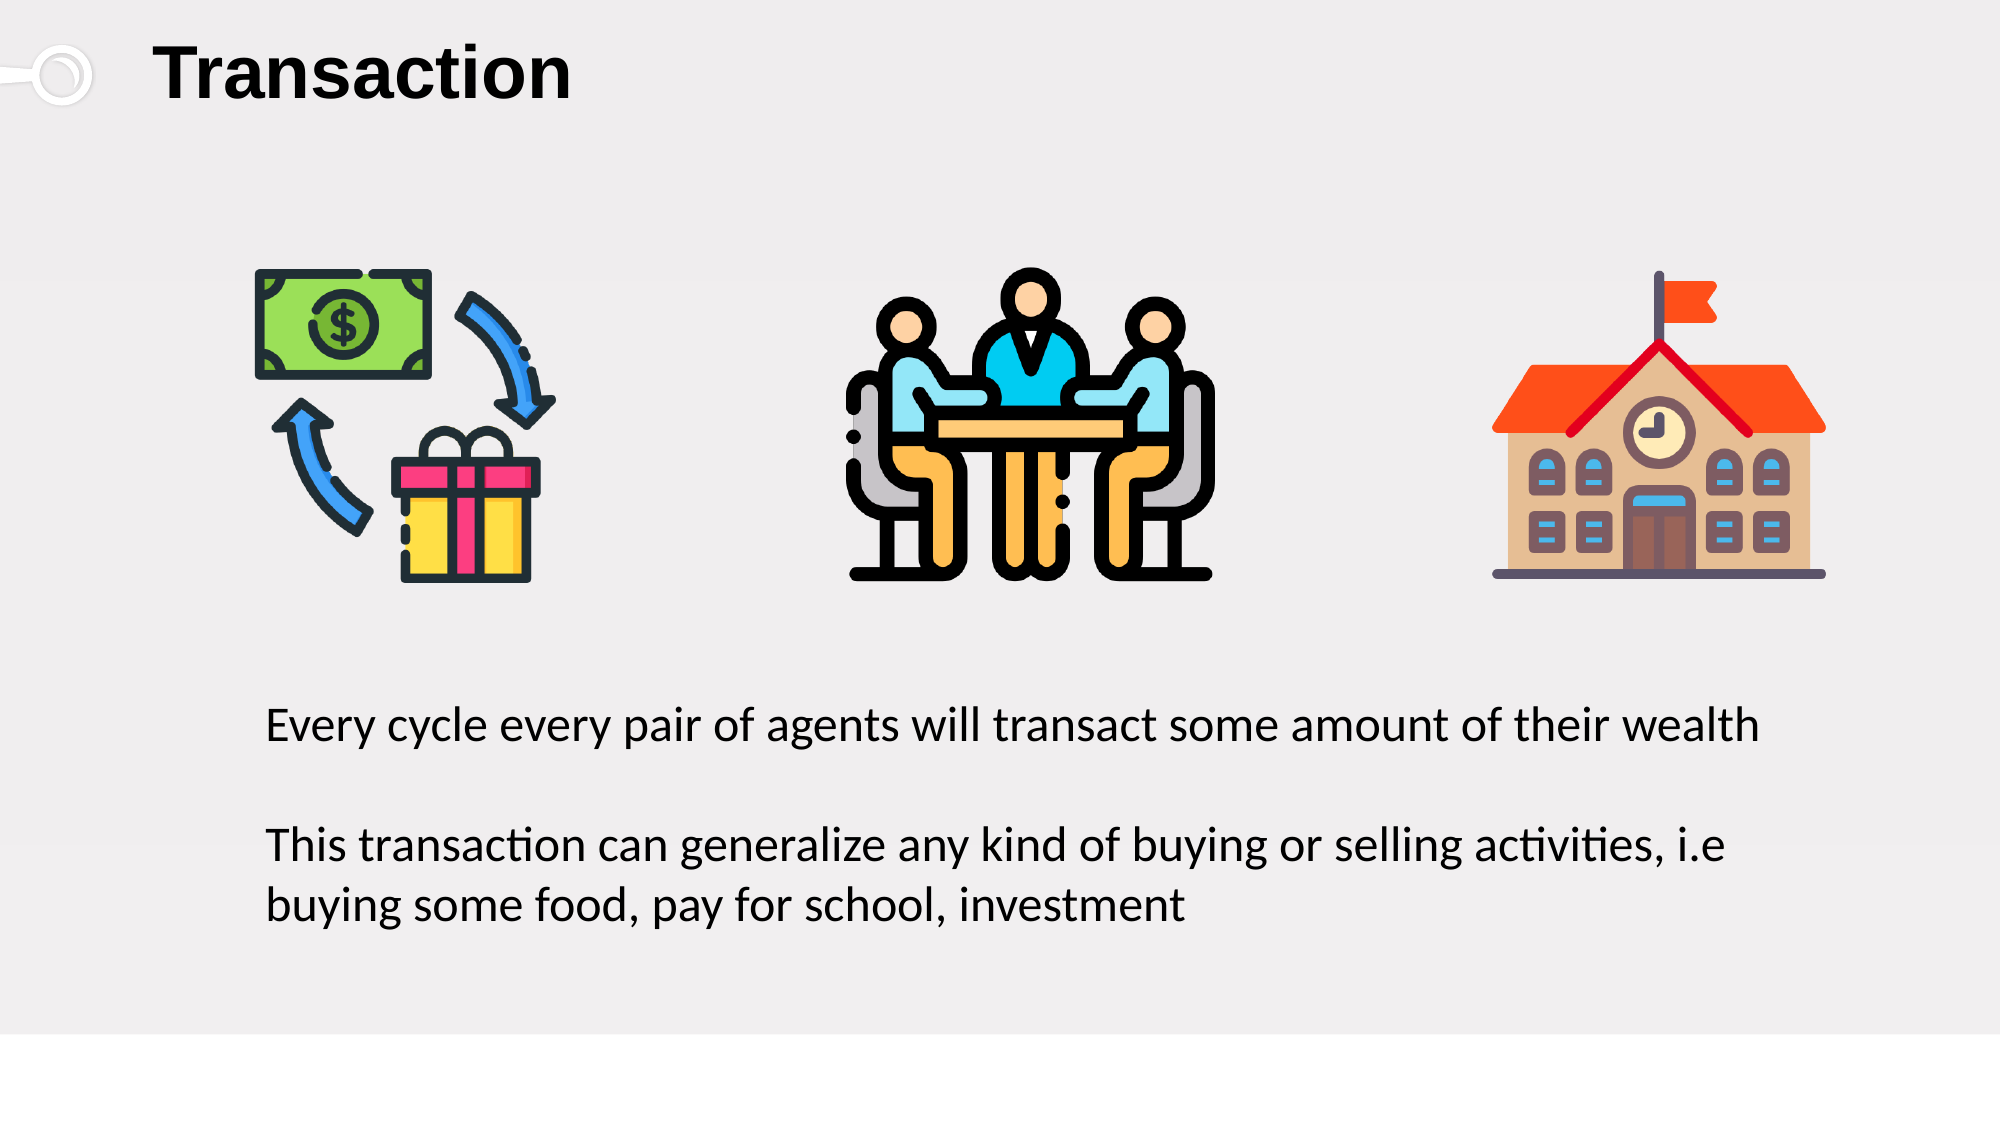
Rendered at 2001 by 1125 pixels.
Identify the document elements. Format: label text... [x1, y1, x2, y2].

picture [1492, 257, 1827, 592]
title Transaction [137, 26, 1863, 148]
picture [846, 239, 1215, 609]
text_box Every cycle every pair of agents will transact some amount of their wealth This transaction can generalize any kind of buying or selling activities, i.e buying some food, pay for school, investment [250, 683, 1859, 974]
picture [248, 269, 562, 583]
